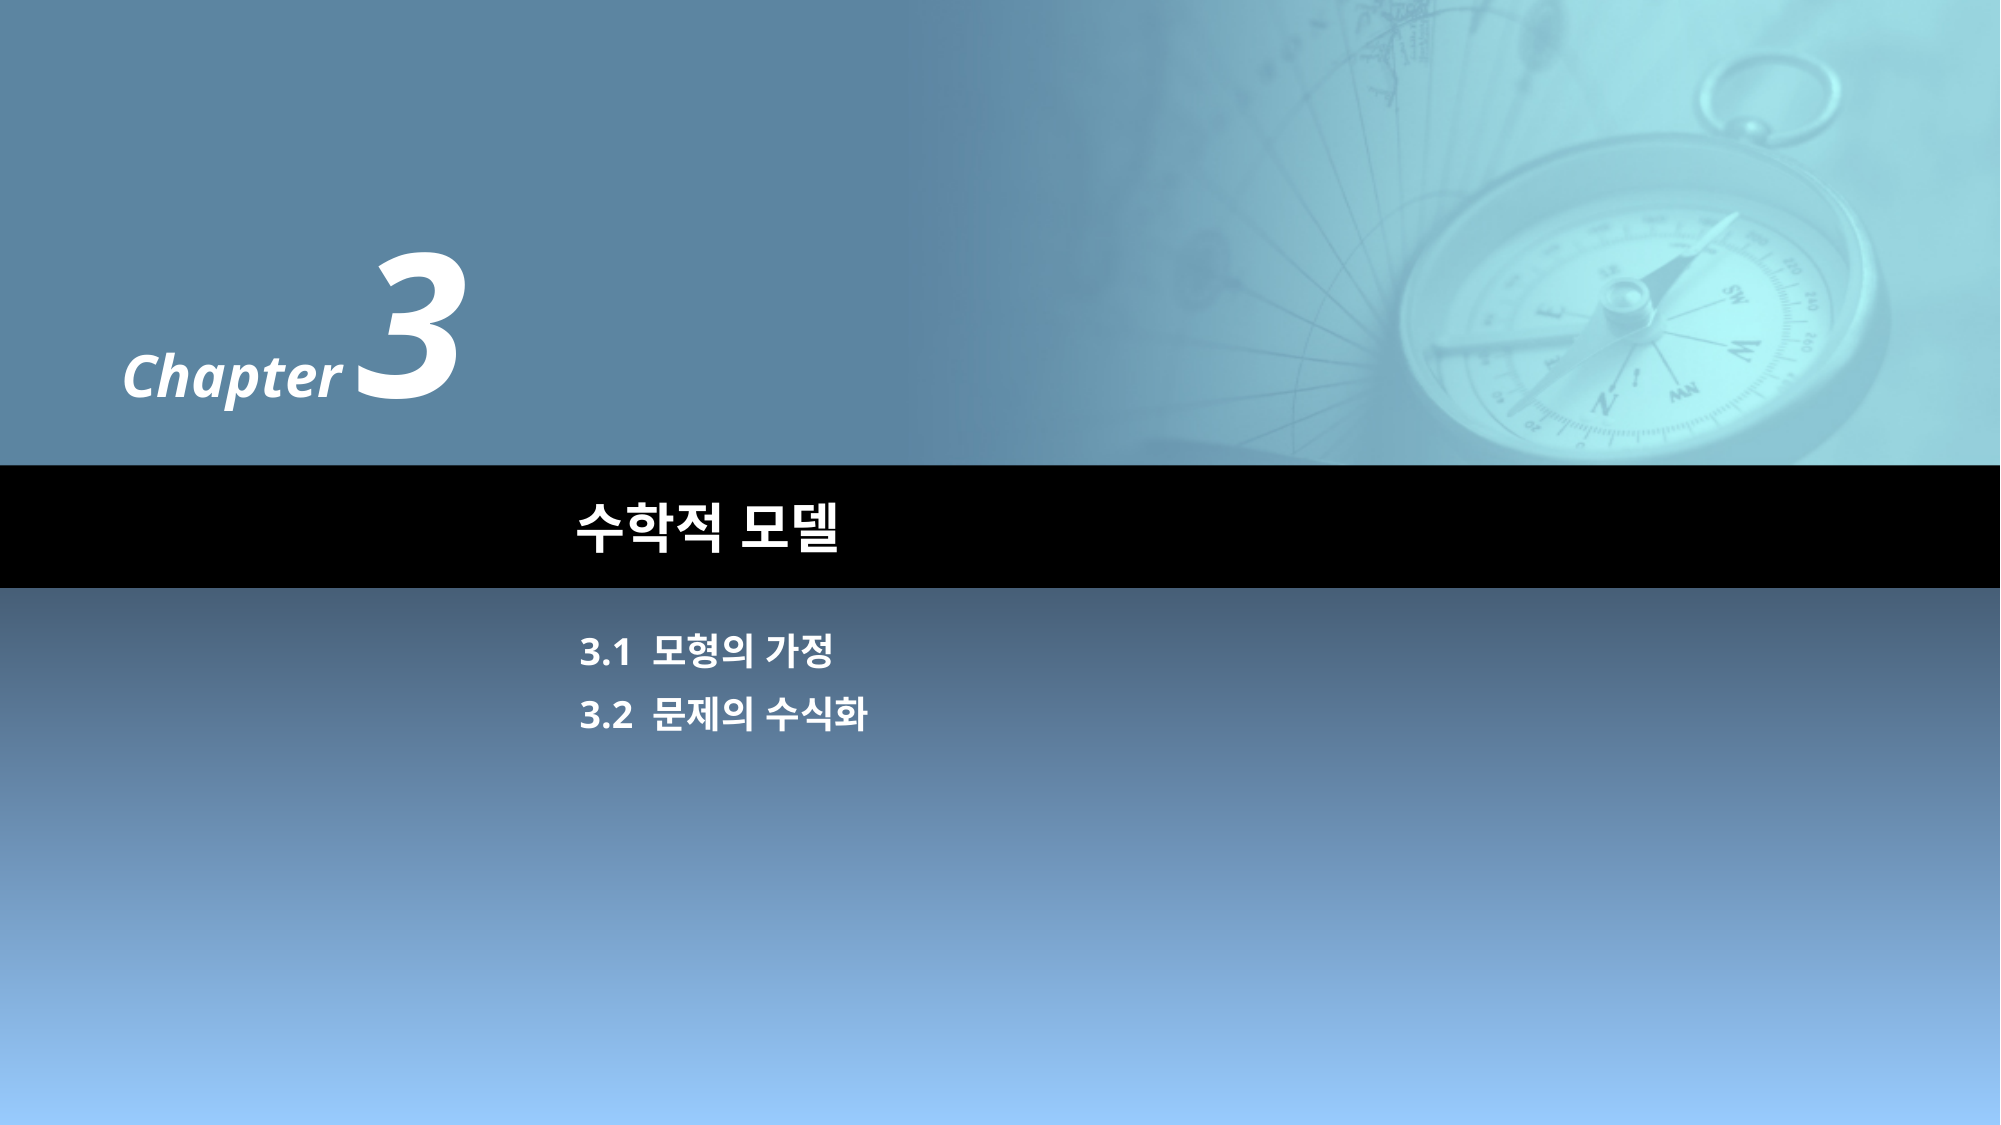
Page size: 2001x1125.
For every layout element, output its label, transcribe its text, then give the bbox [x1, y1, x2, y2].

text_box [0, 626, 2000, 1125]
picture [0, 0, 2000, 626]
text_box 3.1 모형의 가정 3.2 문제의 수식화 [532, 626, 1422, 744]
